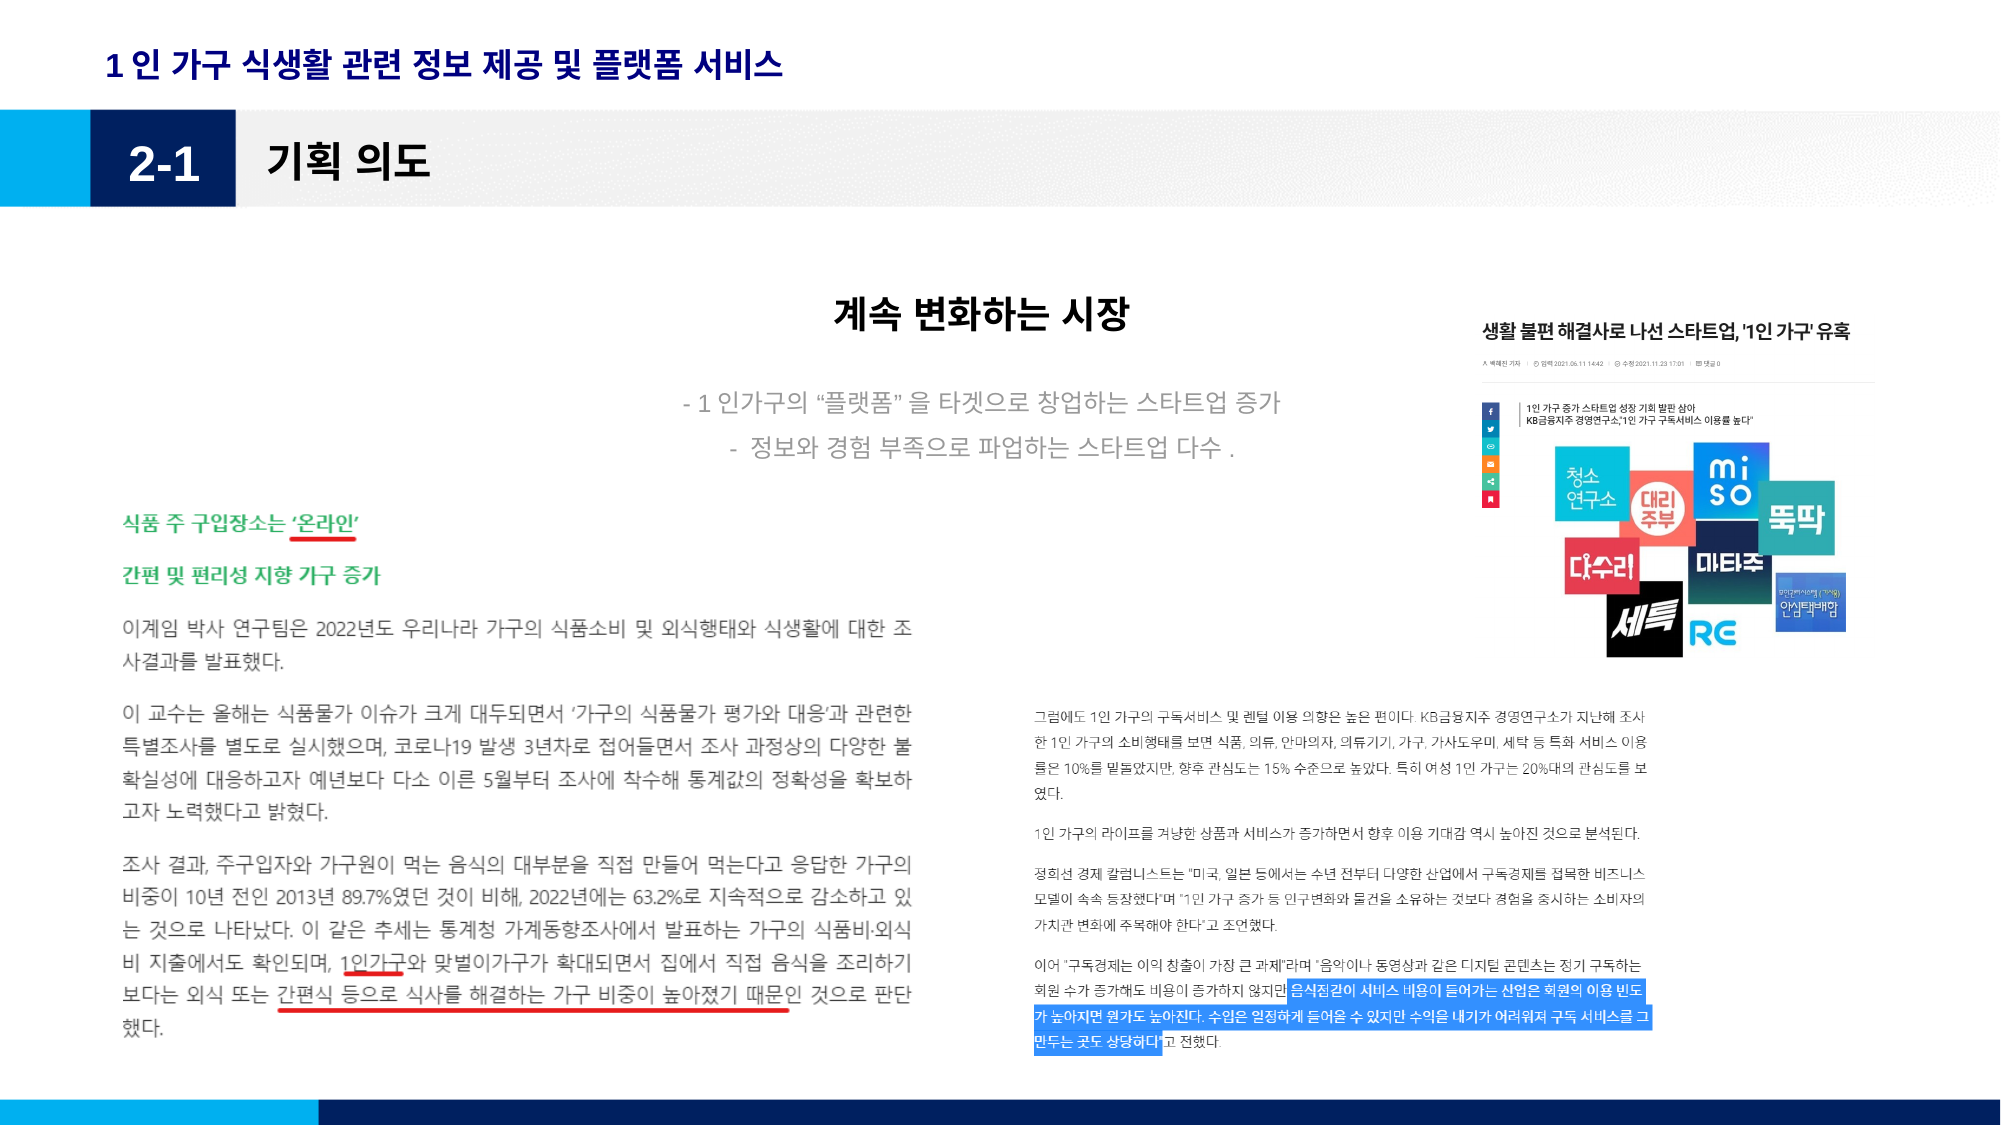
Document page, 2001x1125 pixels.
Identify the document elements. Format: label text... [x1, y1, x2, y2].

text_box 1인 가구 식생활 관련 정보 제공 및 플랫폼 서비스 [90, 36, 1334, 119]
text_box 2-1 [90, 119, 239, 211]
text_box - 1인가구의 “플랫폼” 을 타겟으로 창업하는 스타트업 증가 - 정보와 경험 부족으로 파업하는 스타트업 다수. [608, 357, 1357, 478]
picture [0, 0, 2001, 1125]
text_box 계속 변화하는 시장 [597, 271, 1367, 357]
text_box 기획 의도 [246, 119, 936, 206]
